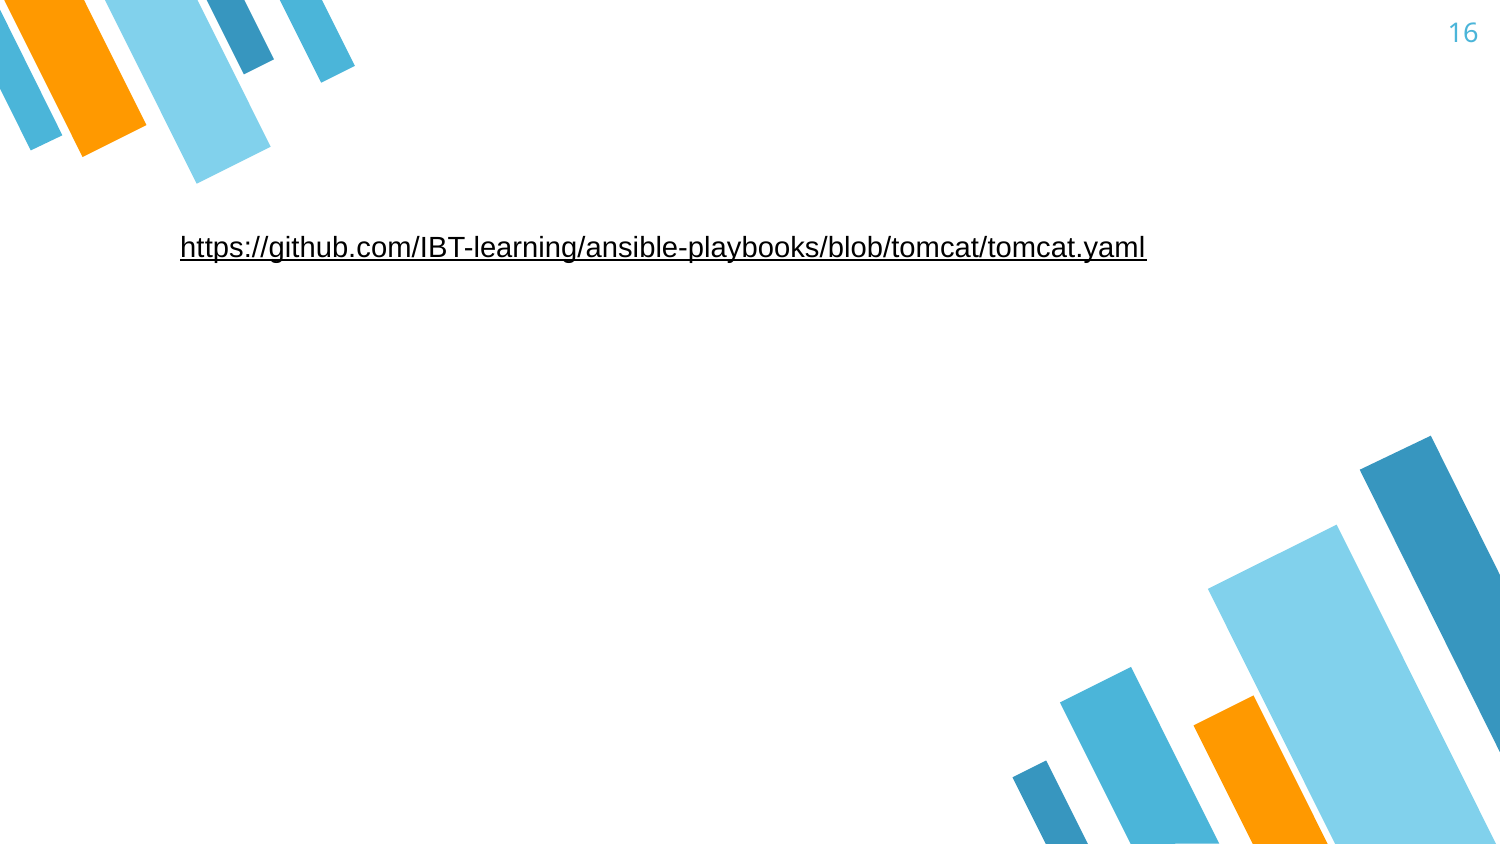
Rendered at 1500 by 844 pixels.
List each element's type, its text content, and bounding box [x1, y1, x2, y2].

slide_number 16 [1403, 0, 1494, 65]
text_box https://github.com/IBT-learning/ansible-playbooks/blob/tomcat/tomcat.yaml [165, 221, 1321, 271]
